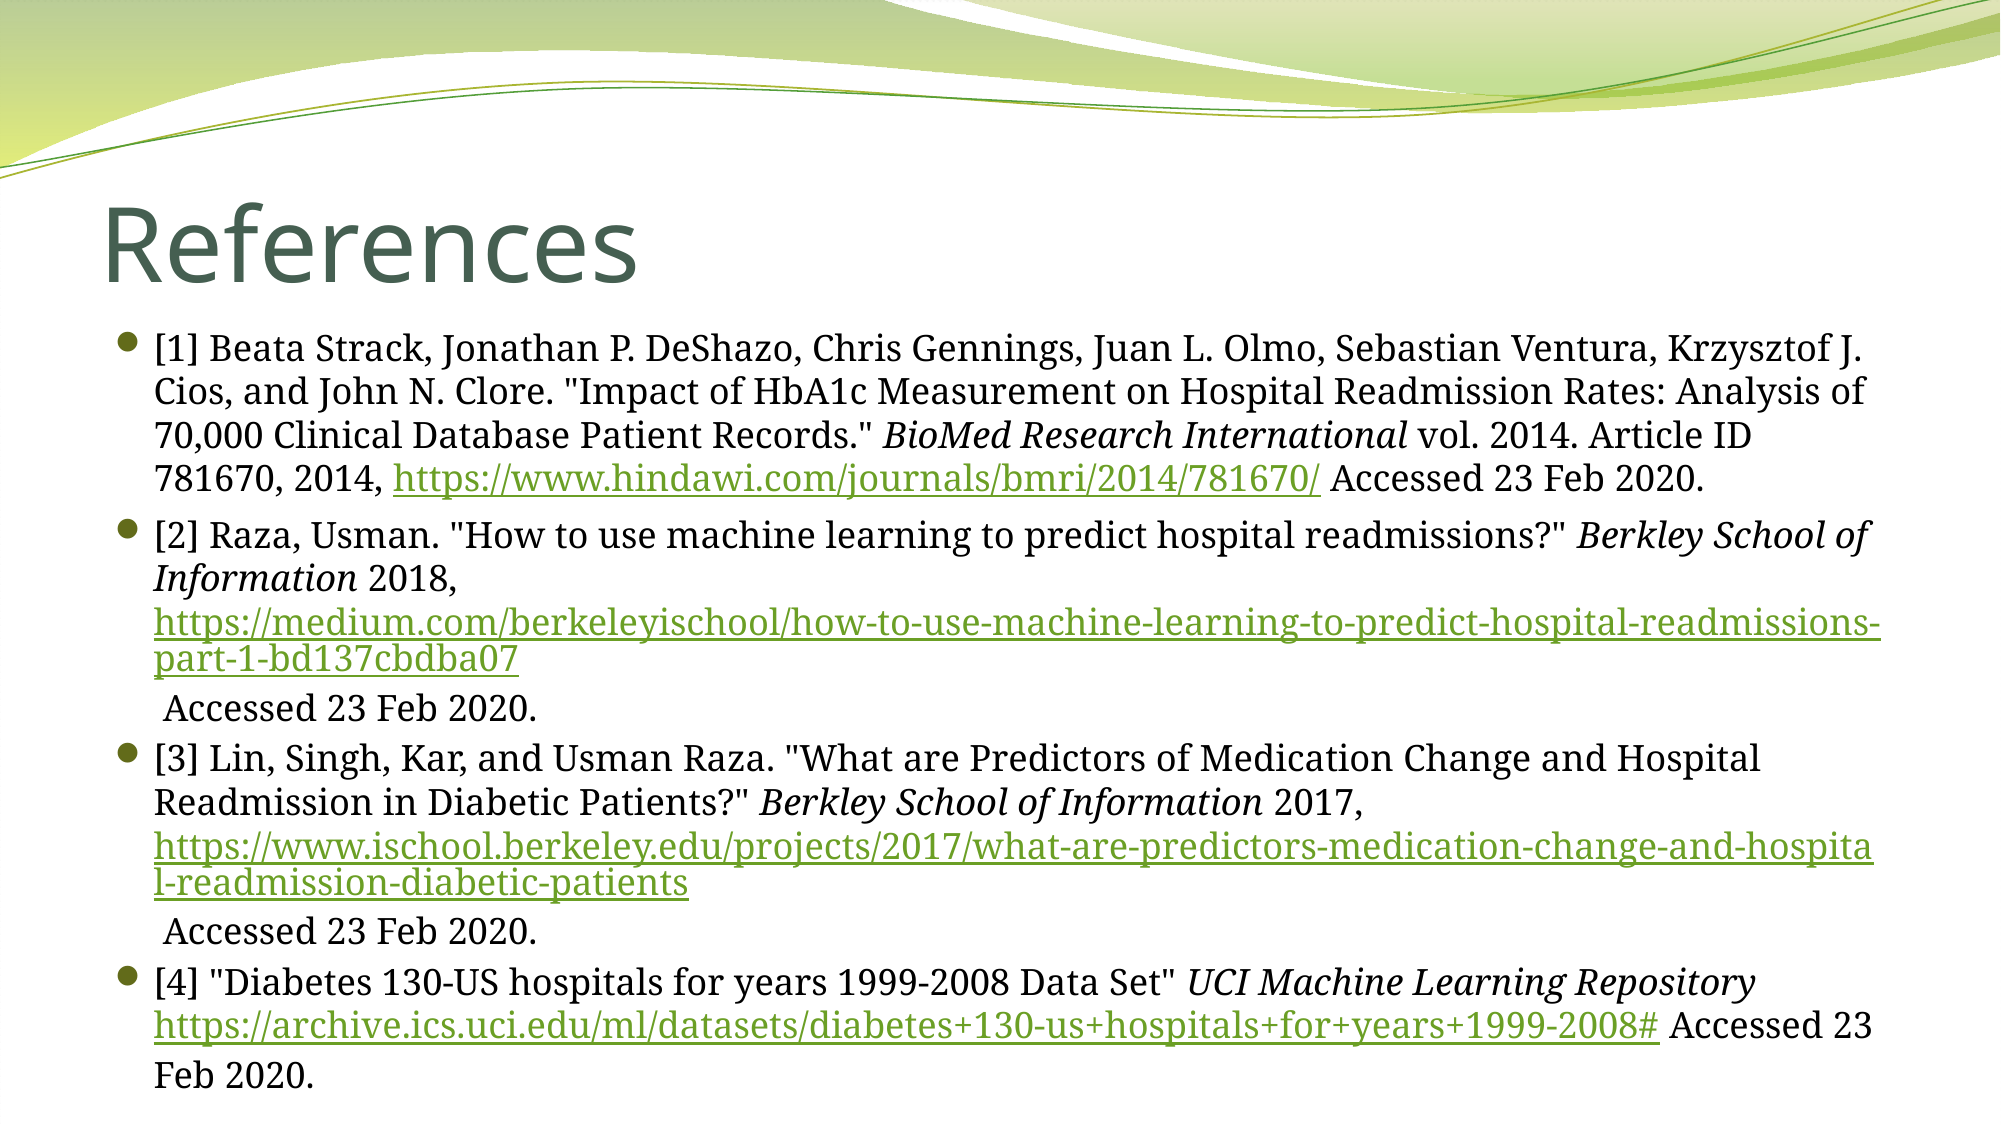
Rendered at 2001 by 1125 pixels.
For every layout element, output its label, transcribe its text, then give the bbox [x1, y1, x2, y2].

title References [99, 115, 1900, 303]
list [1] Beata Strack, Jonathan P. DeShazo, Chris Gennings, Juan L. Olmo, Sebastian Ventura, Krzysztof J. Cios, and John N. Clore. "Impact of HbA1c Measurement on Hospital Readmission Rates: Analysis of 70,000 Clinical Database Patient Records." BioMed Research International vol. 2014. Article ID 781670, 2014, https://www.hindawi.com/journals/bmri/2014/781670/ Accessed 23 Feb 2020. [2] Raza, Usman. "How to use machine learning to predict hospital readmissions?" Berkley School of Information 2018, https://medium.com/berkeleyischool/how-to-use-machine-learning-to-predict-hospital-readmissions-part-1-bd137cbdba07 Accessed 23 Feb 2020. [3] Lin, Singh, Kar, and Usman Raza. "What are Predictors of Medication Change and Hospital Readmission in Diabetic Patients?" Berkley School of Information 2017, https://www.ischool.berkeley.edu/projects/2017/what-are-predictors-medication-change-and-hospital-readmission-diabetic-patients Accessed 23 Feb 2020. [4] "Diabetes 130-US hospitals for years 1999-2008 Data Set" UCI Machine Learning Repository https://archive.ics.uci.edu/ml/datasets/diabetes+130-us+hospitals+for+years+1999-2008# Accessed 23 Feb 2020. [99, 317, 1900, 1038]
